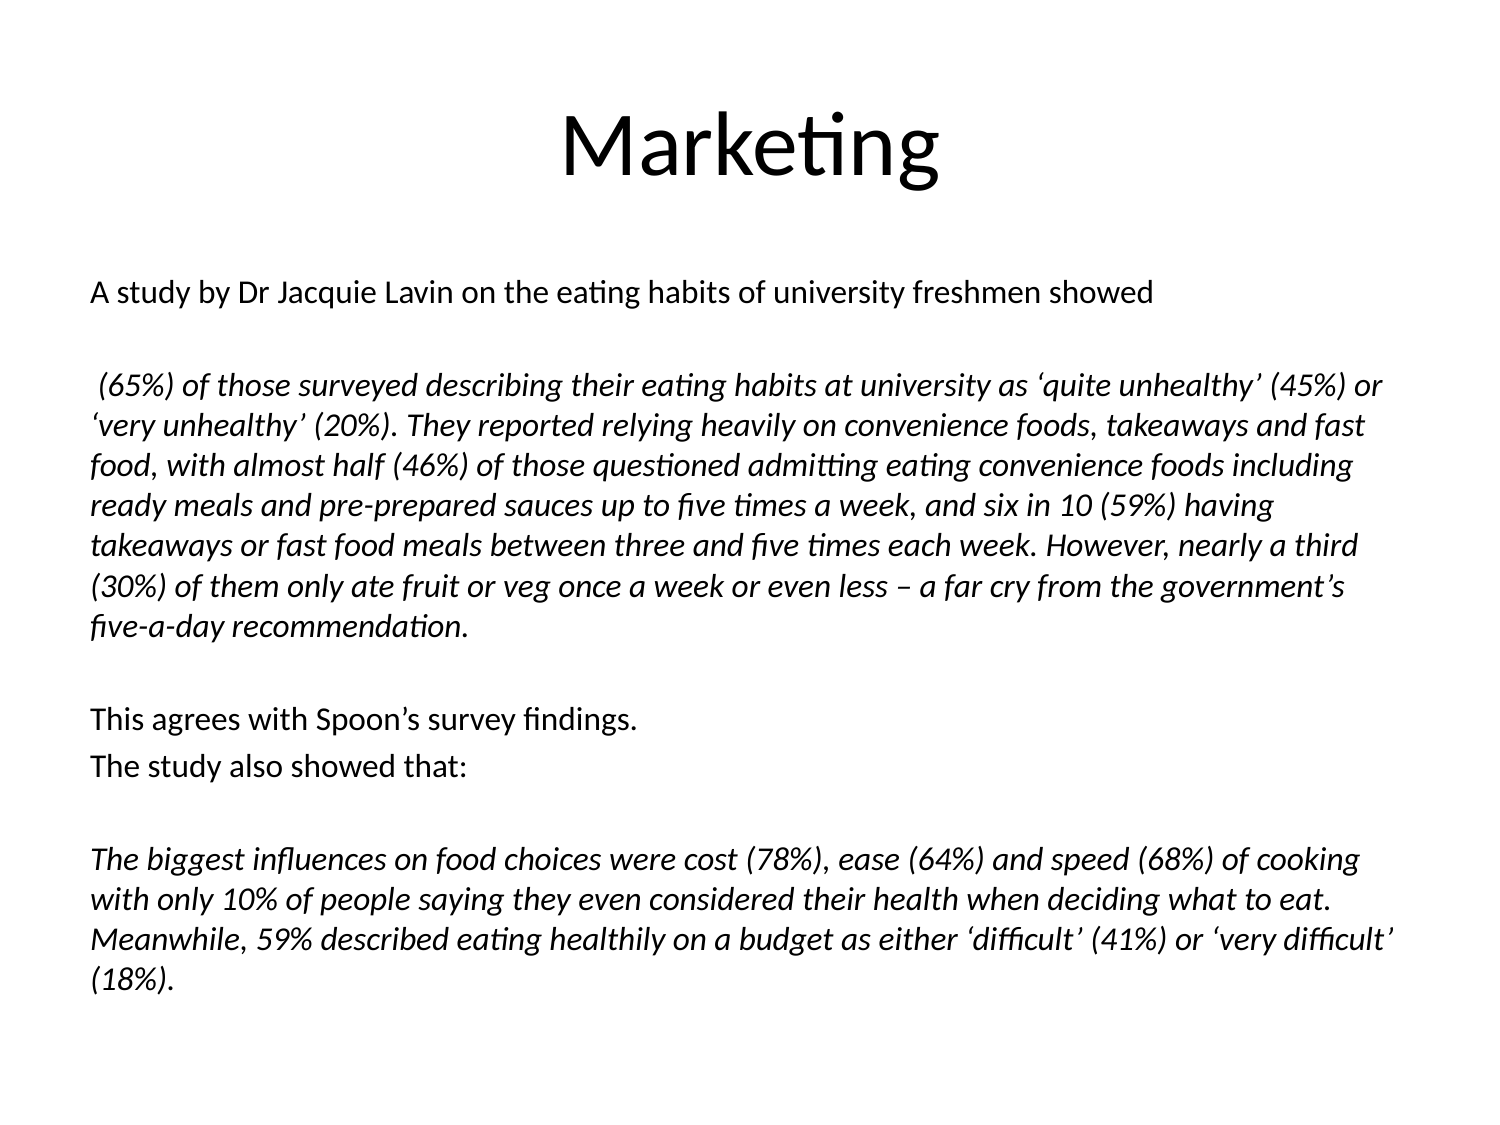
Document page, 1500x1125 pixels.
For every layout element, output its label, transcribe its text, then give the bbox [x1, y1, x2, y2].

list A study by Dr Jacquie Lavin on the eating habits of university freshmen showed (65%) of those surveyed describing their eating habits at university as ‘quite unhealthy’ (45%) or ‘very unhealthy’ (20%). They reported relying heavily on convenience foods, takeaways and fast food, with almost half (46%) of those questioned admitting eating convenience foods including ready meals and pre-prepared sauces up to five times a week, and six in 10 (59%) having takeaways or fast food meals between three and five times each week. However, nearly a third (30%) of them only ate fruit or veg once a week or even less – a far cry from the government’s five-a-day recommendation. This agrees with Spoon’s survey findings. The study also showed that: The biggest influences on food choices were cost (78%), ease (64%) and speed (68%) of cooking with only 10% of people saying they even considered their health when deciding what to eat. Meanwhile, 59% described eating healthily on a budget as either ‘difficult’ (41%) or ‘very difficult’ (18%). [75, 262, 1425, 1005]
title Marketing [75, 45, 1425, 233]
